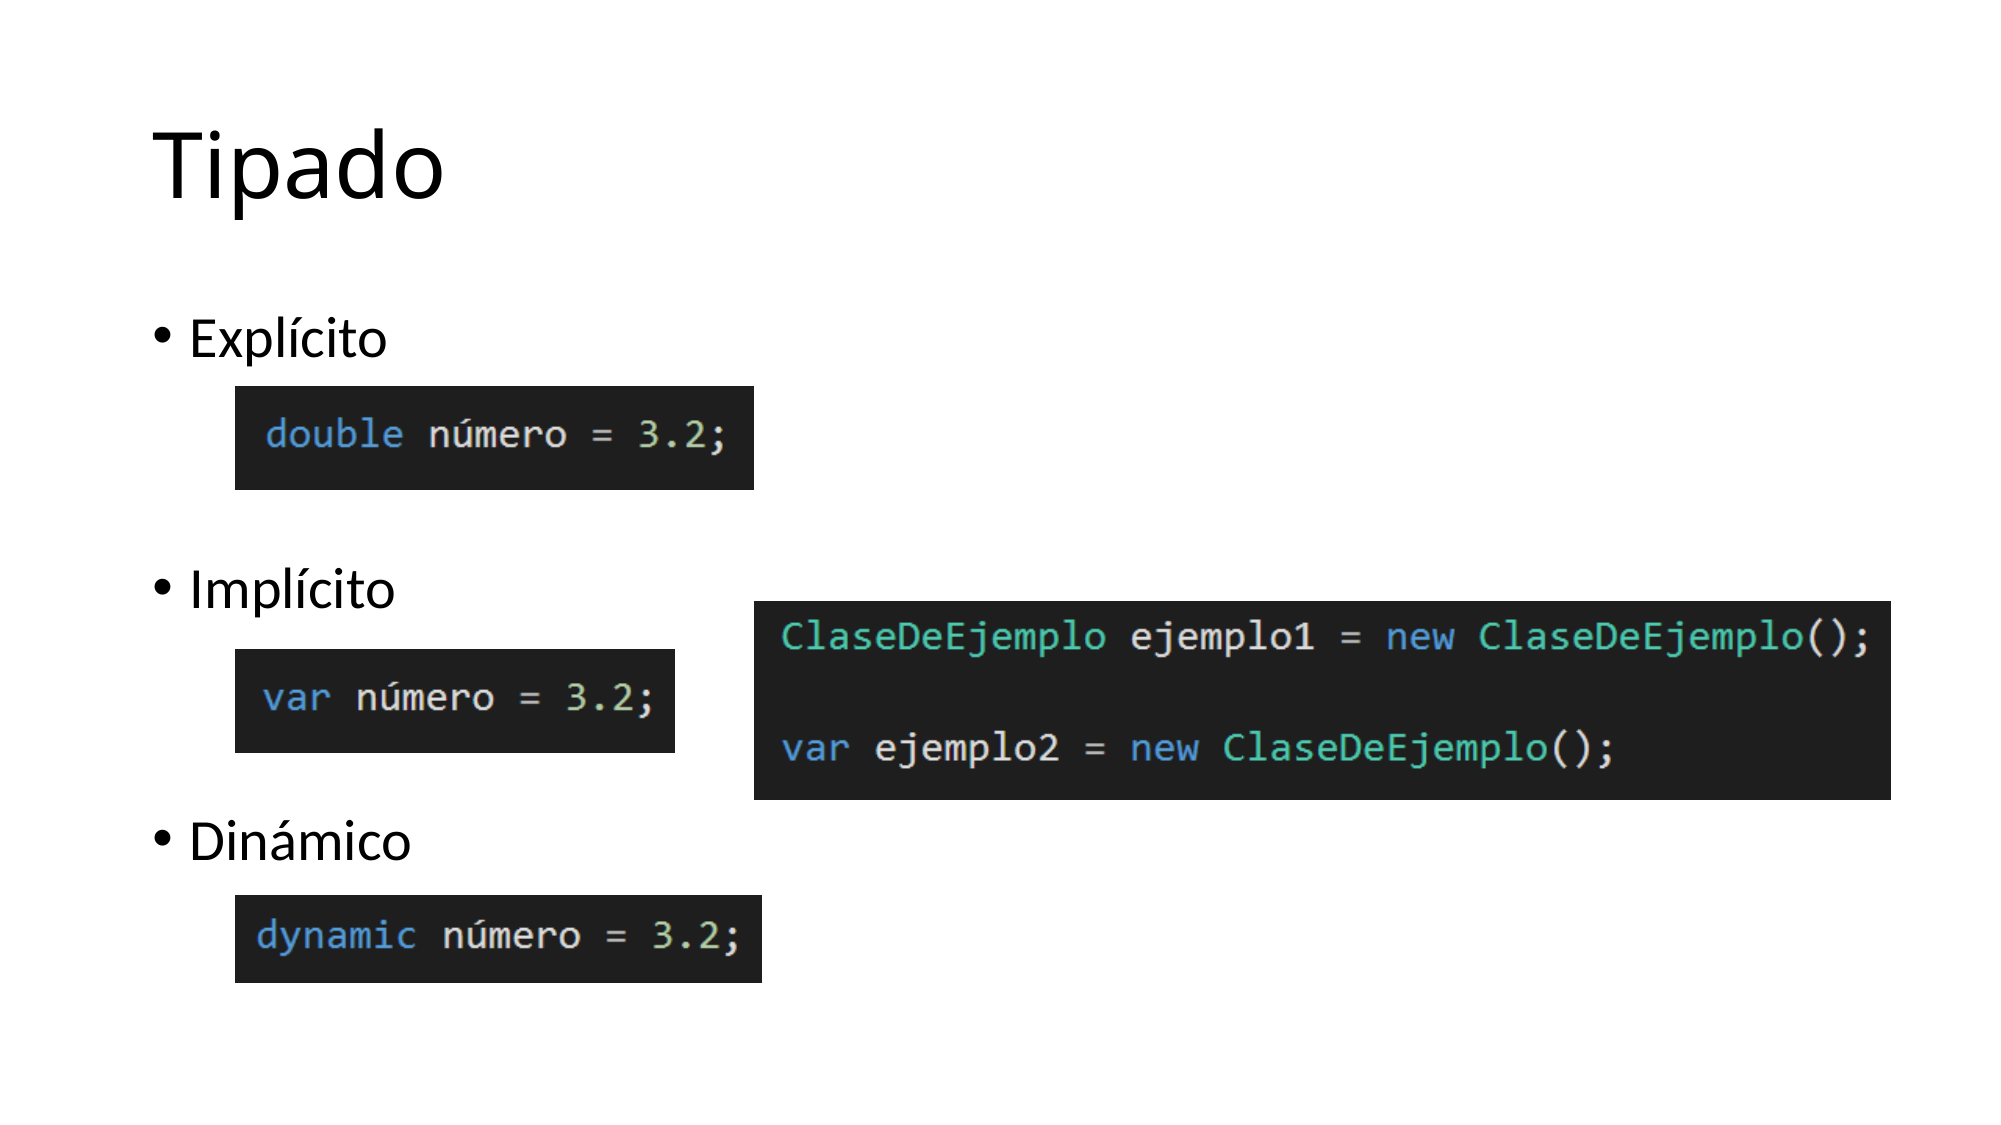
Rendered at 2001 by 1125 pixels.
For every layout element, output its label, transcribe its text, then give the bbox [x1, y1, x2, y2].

picture [235, 649, 675, 753]
picture [754, 601, 1891, 800]
list Explícito Implícito Dinámico [137, 299, 1863, 1014]
picture [235, 386, 754, 490]
title Tipado [137, 59, 1863, 278]
picture [235, 895, 762, 983]
